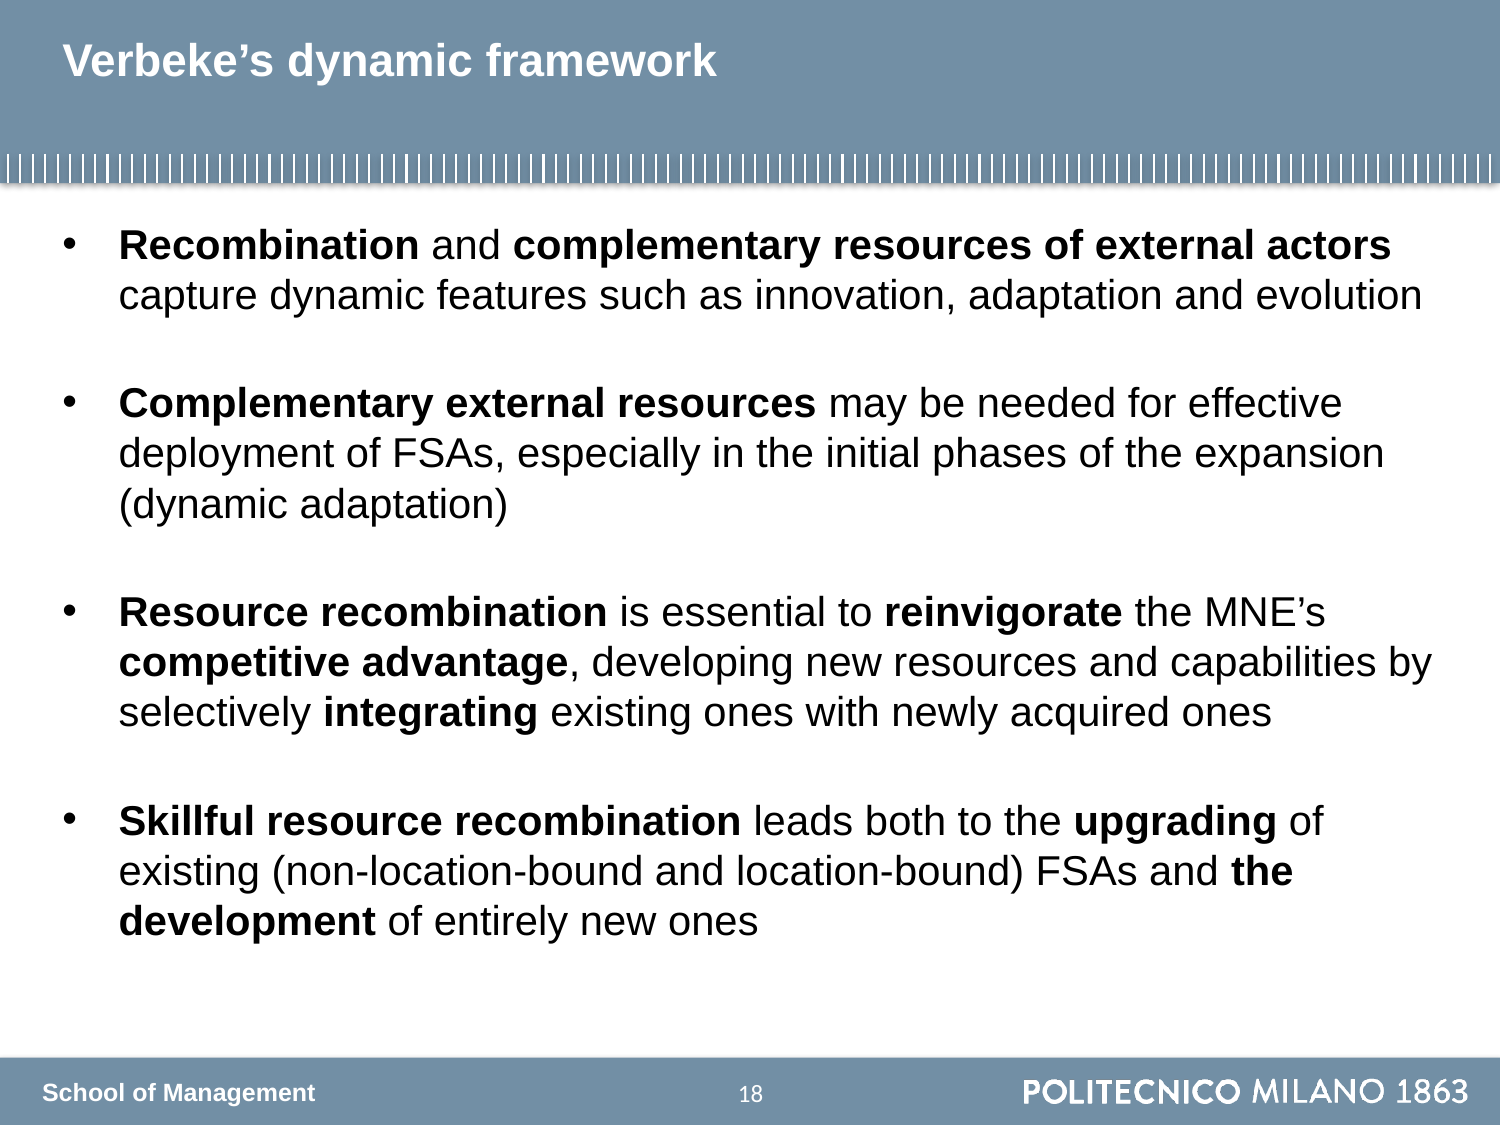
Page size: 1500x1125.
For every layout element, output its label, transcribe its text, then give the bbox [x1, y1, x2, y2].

list Recombination and complementary resources of external actors capture dynamic features such as innovation, adaptation and evolution Complementary external resources may be needed for effective deployment of FSAs, especially in the initial phases of the expansion (dynamic adaptation) Resource recombination is essential to reinvigorate the MNE’s competitive advantage, developing new resources and capabilities by selectively integrating existing ones with newly acquired ones Skillful resource recombination leads both to the upgrading of existing (non-location-bound and location-bound) FSAs and the development of entirely new ones [47, 210, 1455, 1053]
title Verbeke’s dynamic framework [47, 22, 1455, 154]
picture [1017, 1066, 1474, 1115]
slide_number 17 [575, 1062, 926, 1123]
